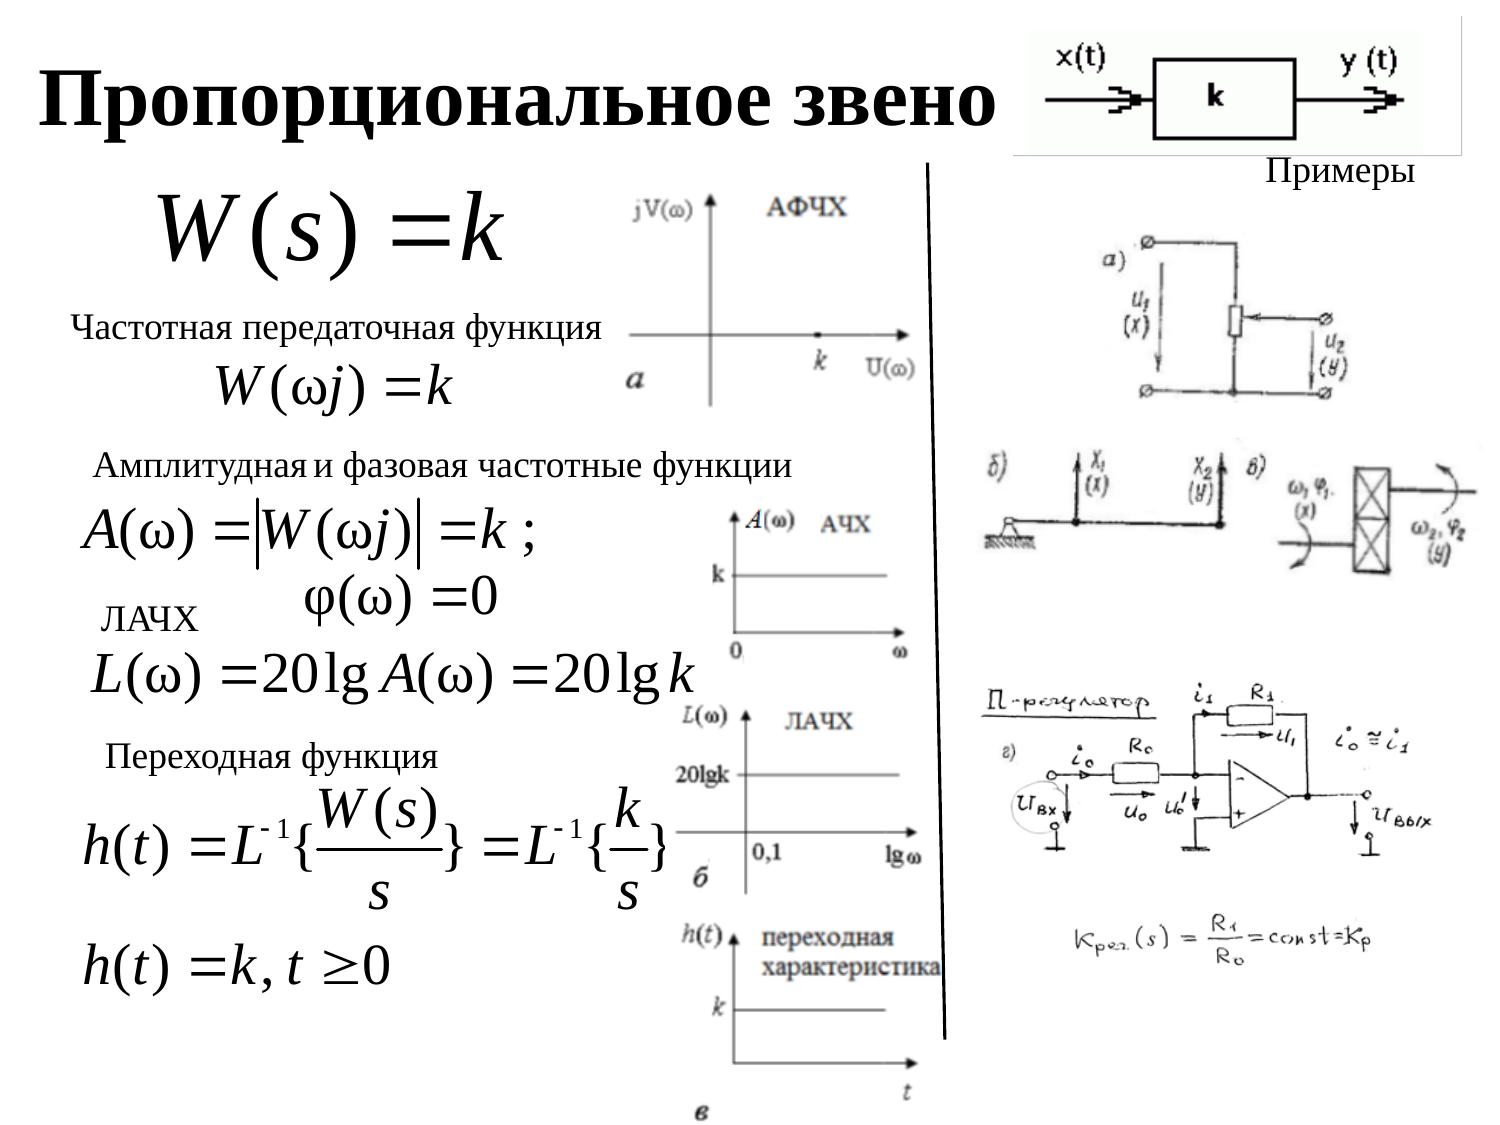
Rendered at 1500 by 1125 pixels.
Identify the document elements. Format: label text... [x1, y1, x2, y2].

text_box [300, 568, 502, 634]
title Пропорциональное звено [4, 1, 1034, 186]
text_box Амплитудная и фазовая частотные функции [77, 432, 808, 493]
picture [960, 226, 1487, 587]
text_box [214, 359, 459, 424]
text_box ЛАЧХ [86, 586, 215, 645]
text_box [75, 493, 541, 574]
text_box Частотная передаточная функция [55, 294, 609, 355]
picture [614, 176, 922, 418]
picture [702, 500, 915, 668]
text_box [79, 777, 674, 1004]
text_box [927, 162, 946, 1040]
picture [1068, 908, 1378, 970]
text_box Переходная функция [90, 723, 454, 776]
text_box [155, 181, 518, 293]
picture [1012, 15, 1464, 158]
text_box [85, 646, 704, 711]
picture [664, 693, 961, 1125]
picture [974, 676, 1443, 862]
text_box Примеры [1250, 166, 1431, 197]
